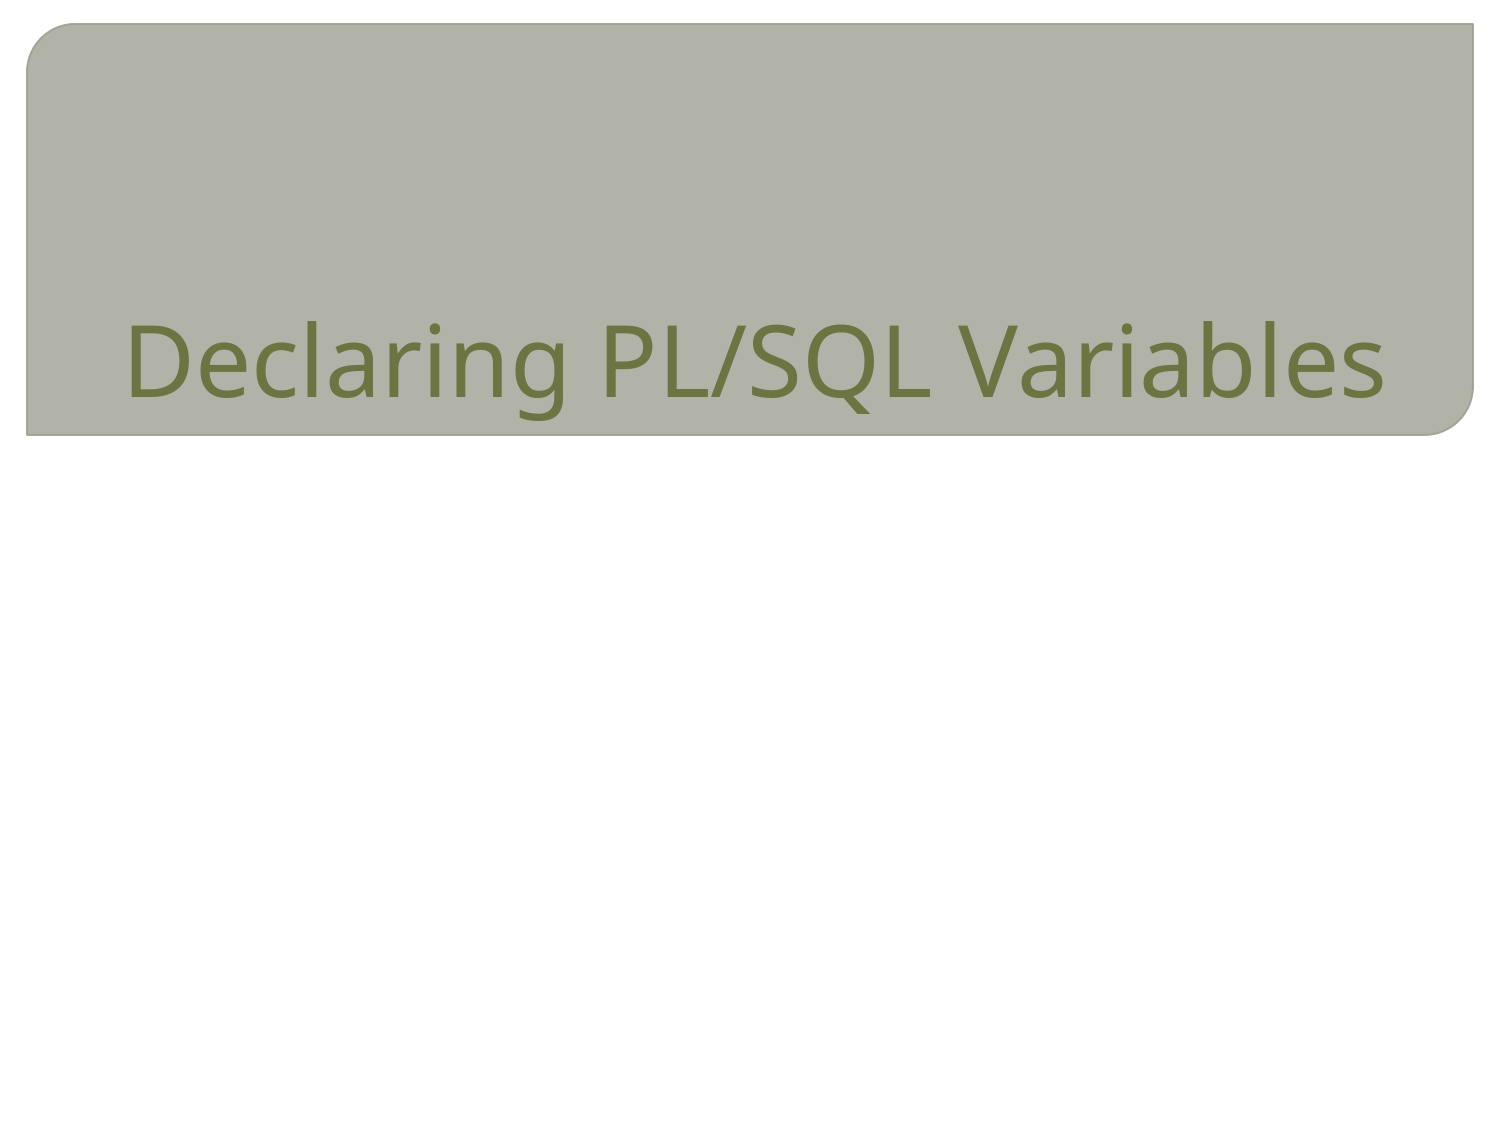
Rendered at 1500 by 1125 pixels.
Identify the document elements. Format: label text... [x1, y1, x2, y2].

title Declaring PL/SQL Variables [76, 62, 1427, 425]
